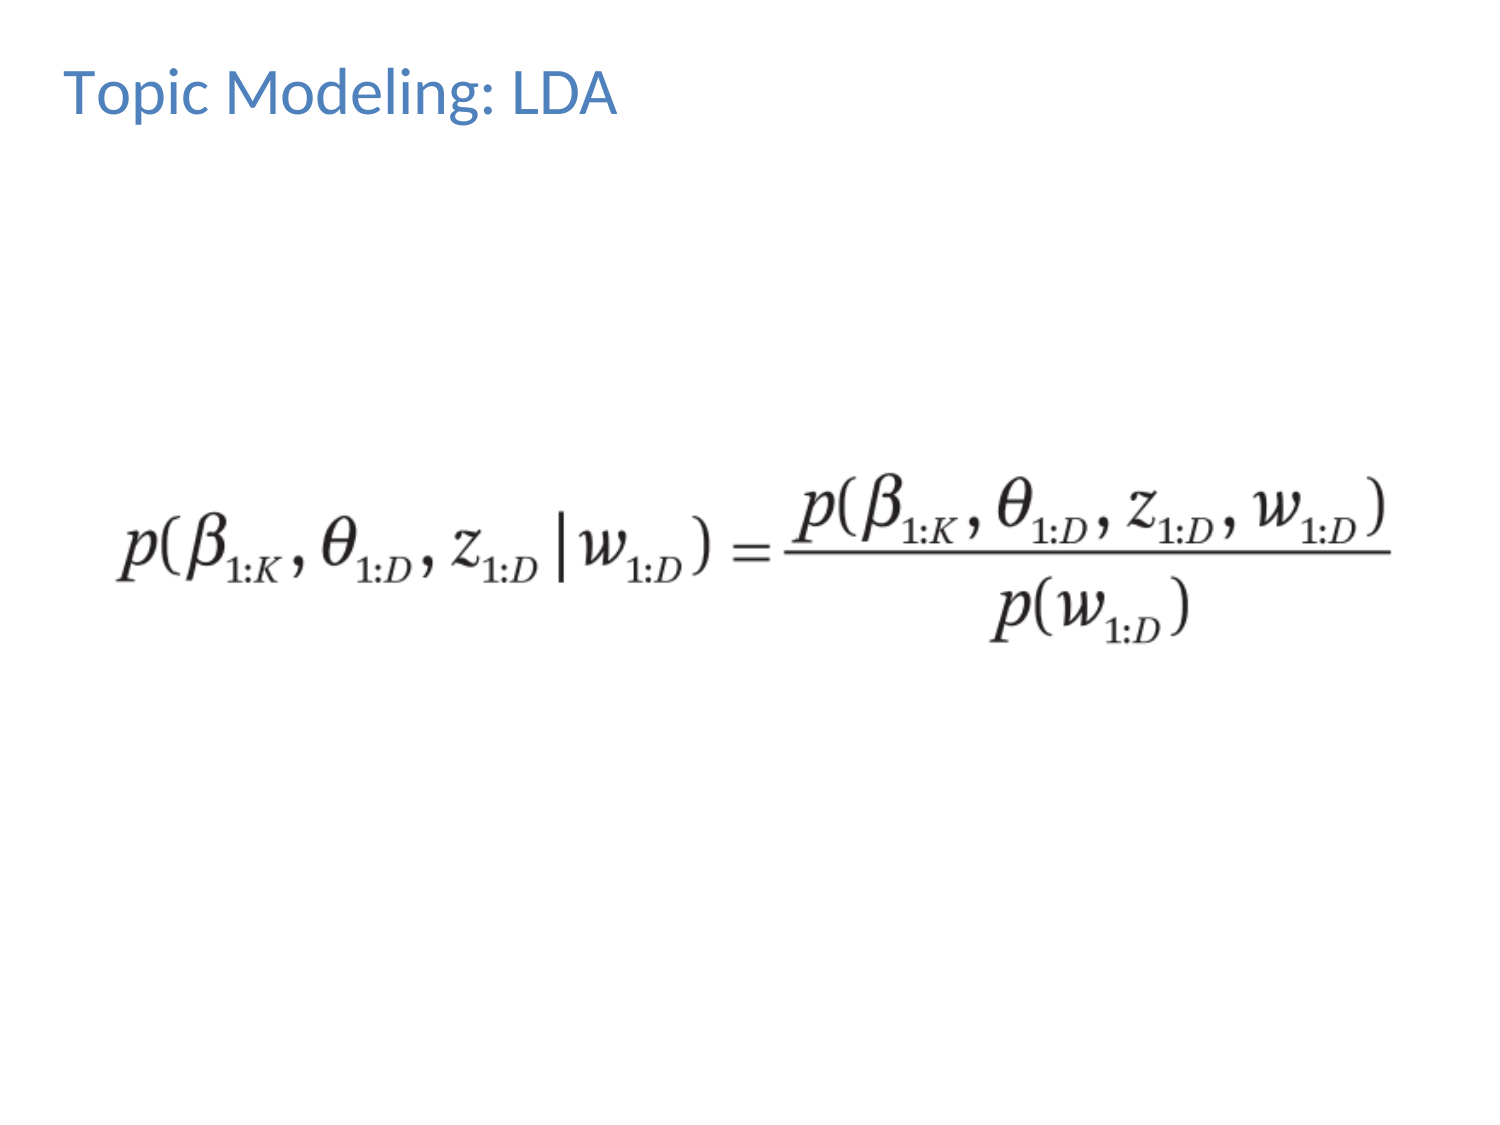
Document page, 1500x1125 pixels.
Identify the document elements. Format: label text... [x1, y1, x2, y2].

picture [90, 458, 1410, 667]
text_box Topic Modeling: LDA [61, 48, 1439, 191]
